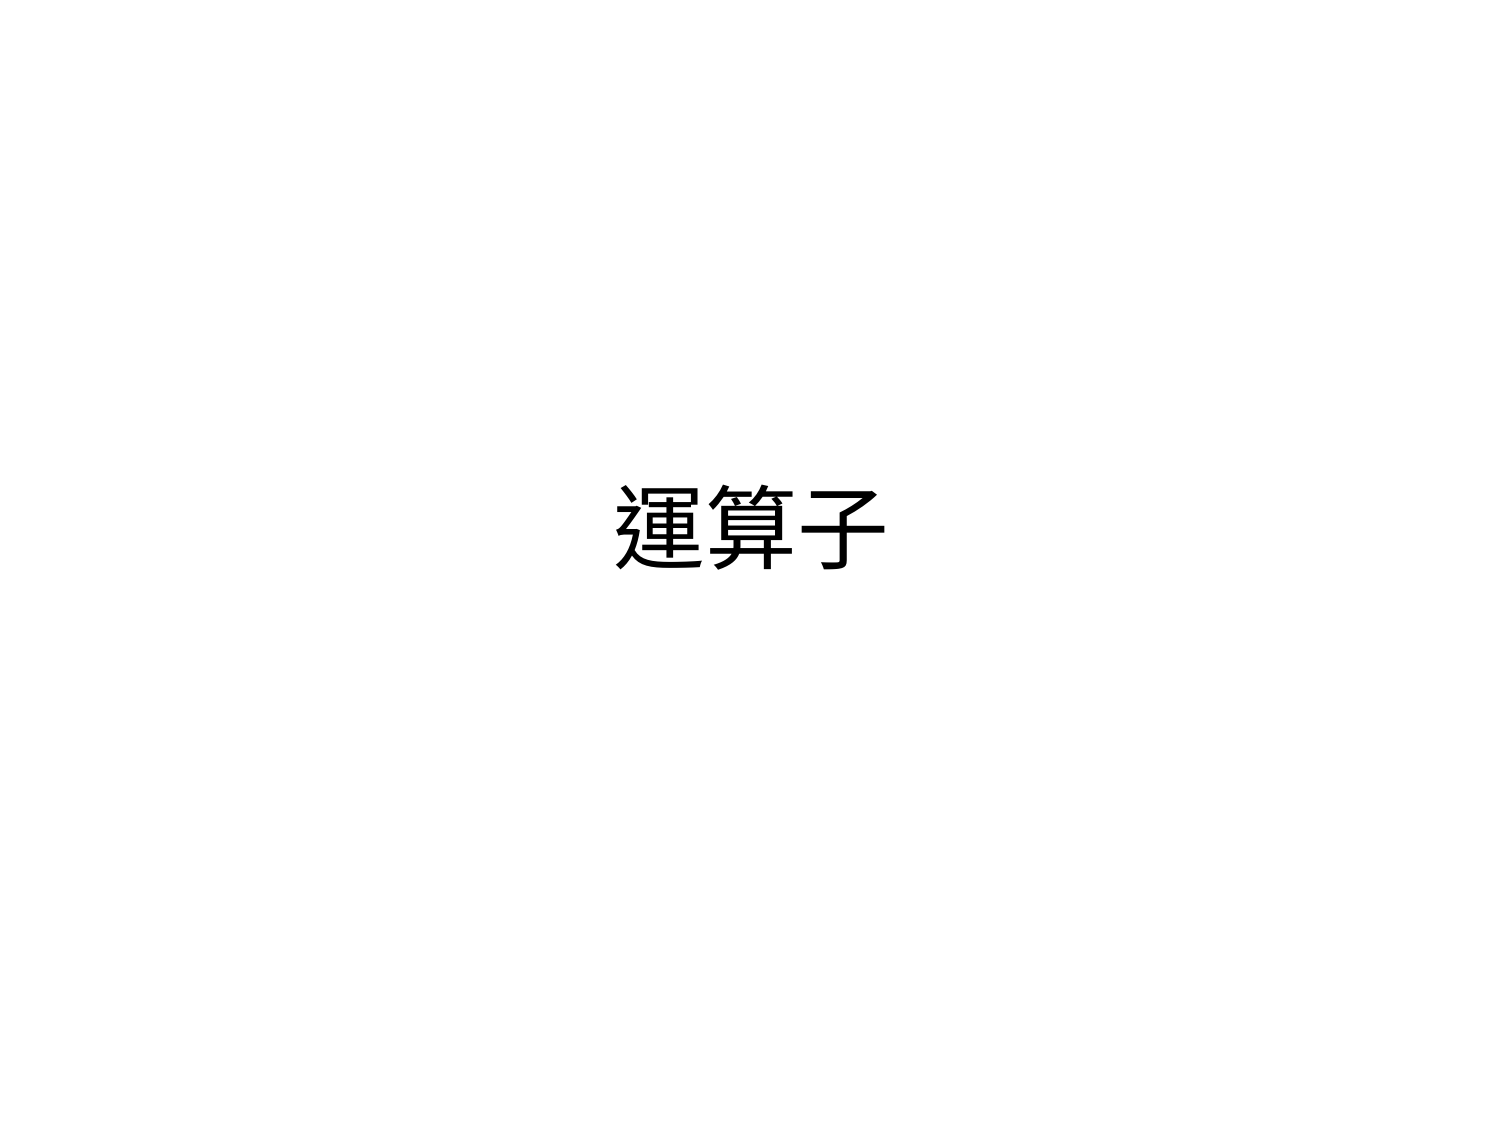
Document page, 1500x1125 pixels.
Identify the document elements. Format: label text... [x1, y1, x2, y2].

title 運算子 [76, 432, 1427, 621]
